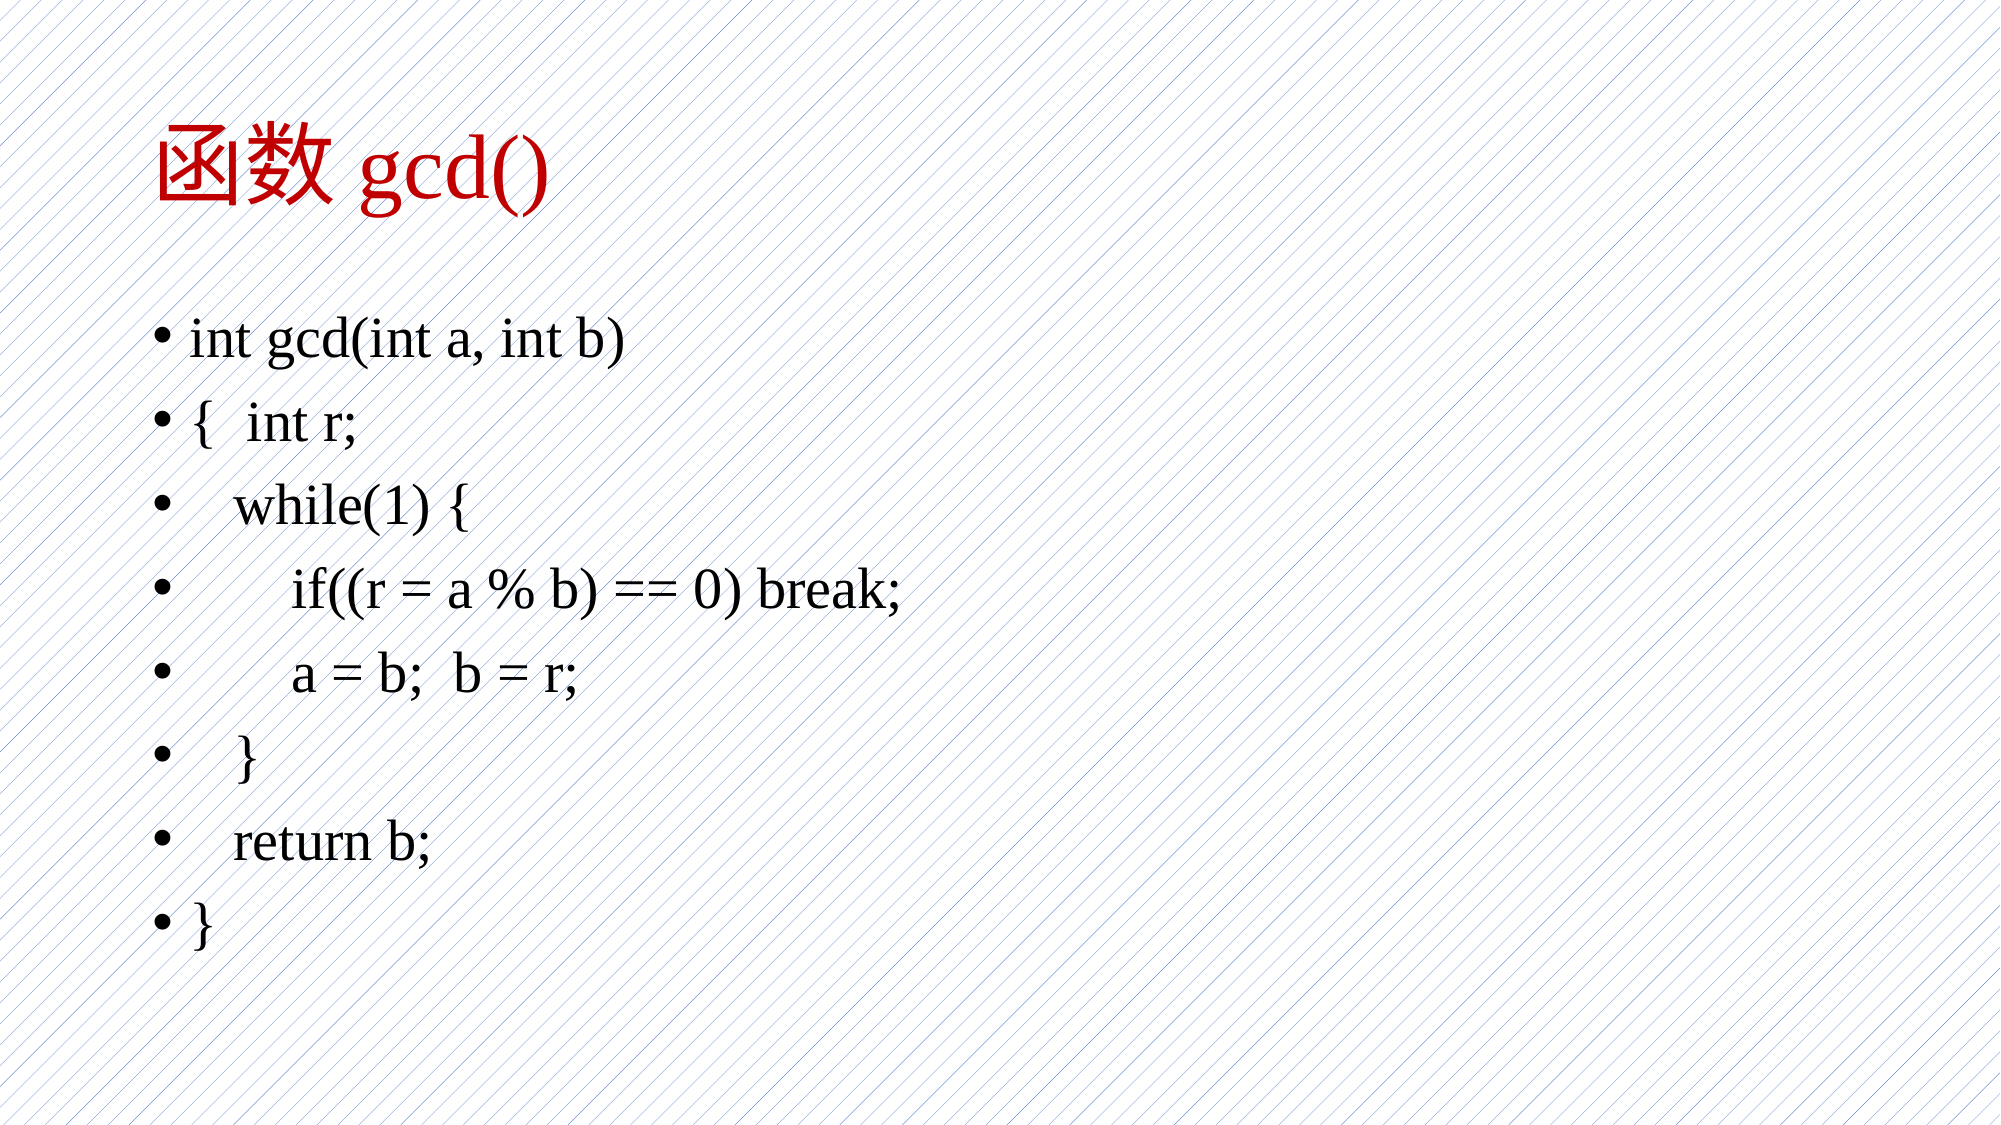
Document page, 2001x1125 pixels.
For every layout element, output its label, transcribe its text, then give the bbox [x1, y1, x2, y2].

list int gcd(int a, int b) { int r; while(1) { if((r = a % b) == 0) break; a = b; b = r; } return b; } [137, 299, 1863, 1014]
title 函数gcd() [137, 59, 1863, 278]
